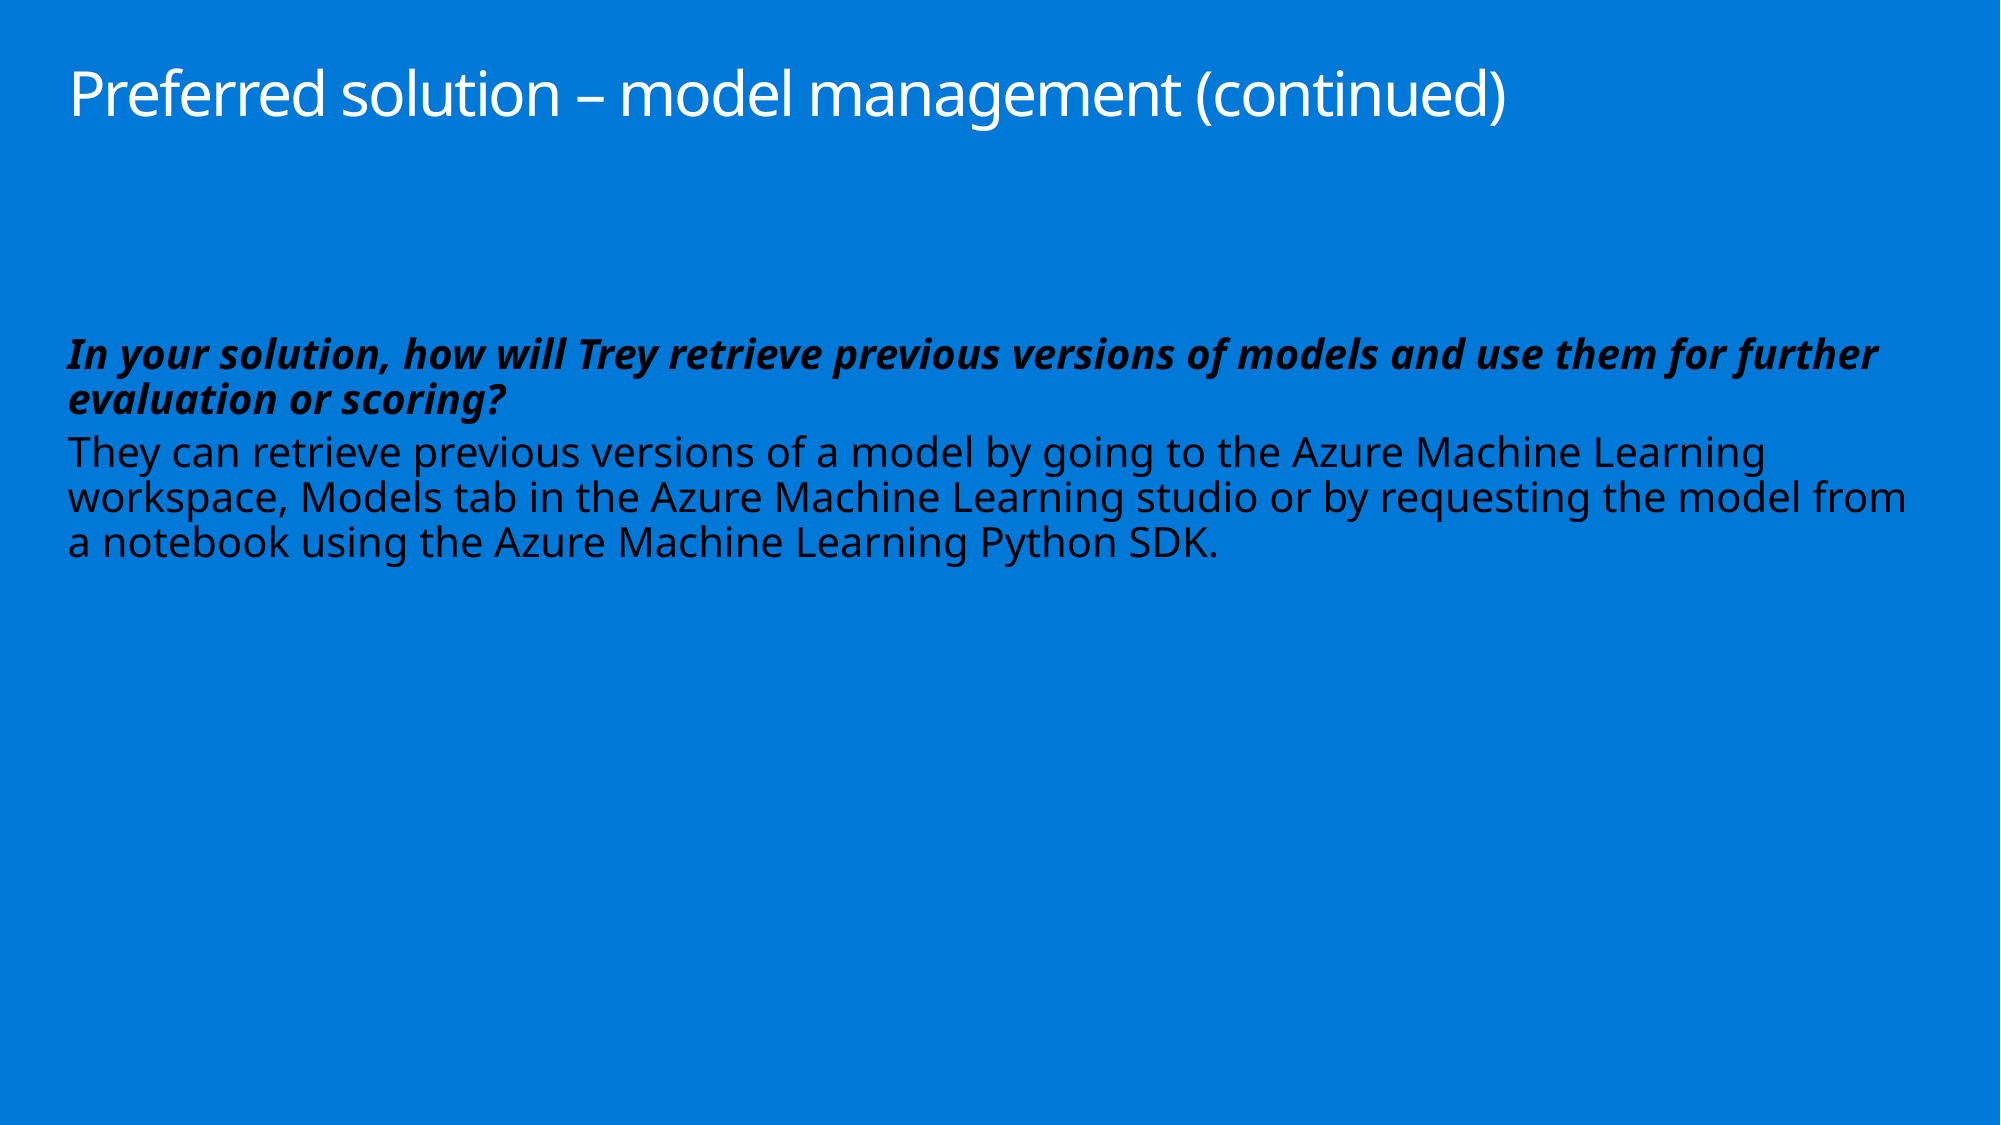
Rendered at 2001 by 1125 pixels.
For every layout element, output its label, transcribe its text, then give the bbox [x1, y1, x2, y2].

title Preferred solution – model management (continued) [44, 47, 1957, 196]
list In your solution, how will Trey retrieve previous versions of models and use them for further evaluation or scoring? They can retrieve previous versions of a model by going to the Azure Machine Learning workspace, Models tab in the Azure Machine Learning studio or by requesting the model from a notebook using the Azure Machine Learning Python SDK. [43, 318, 1956, 830]
